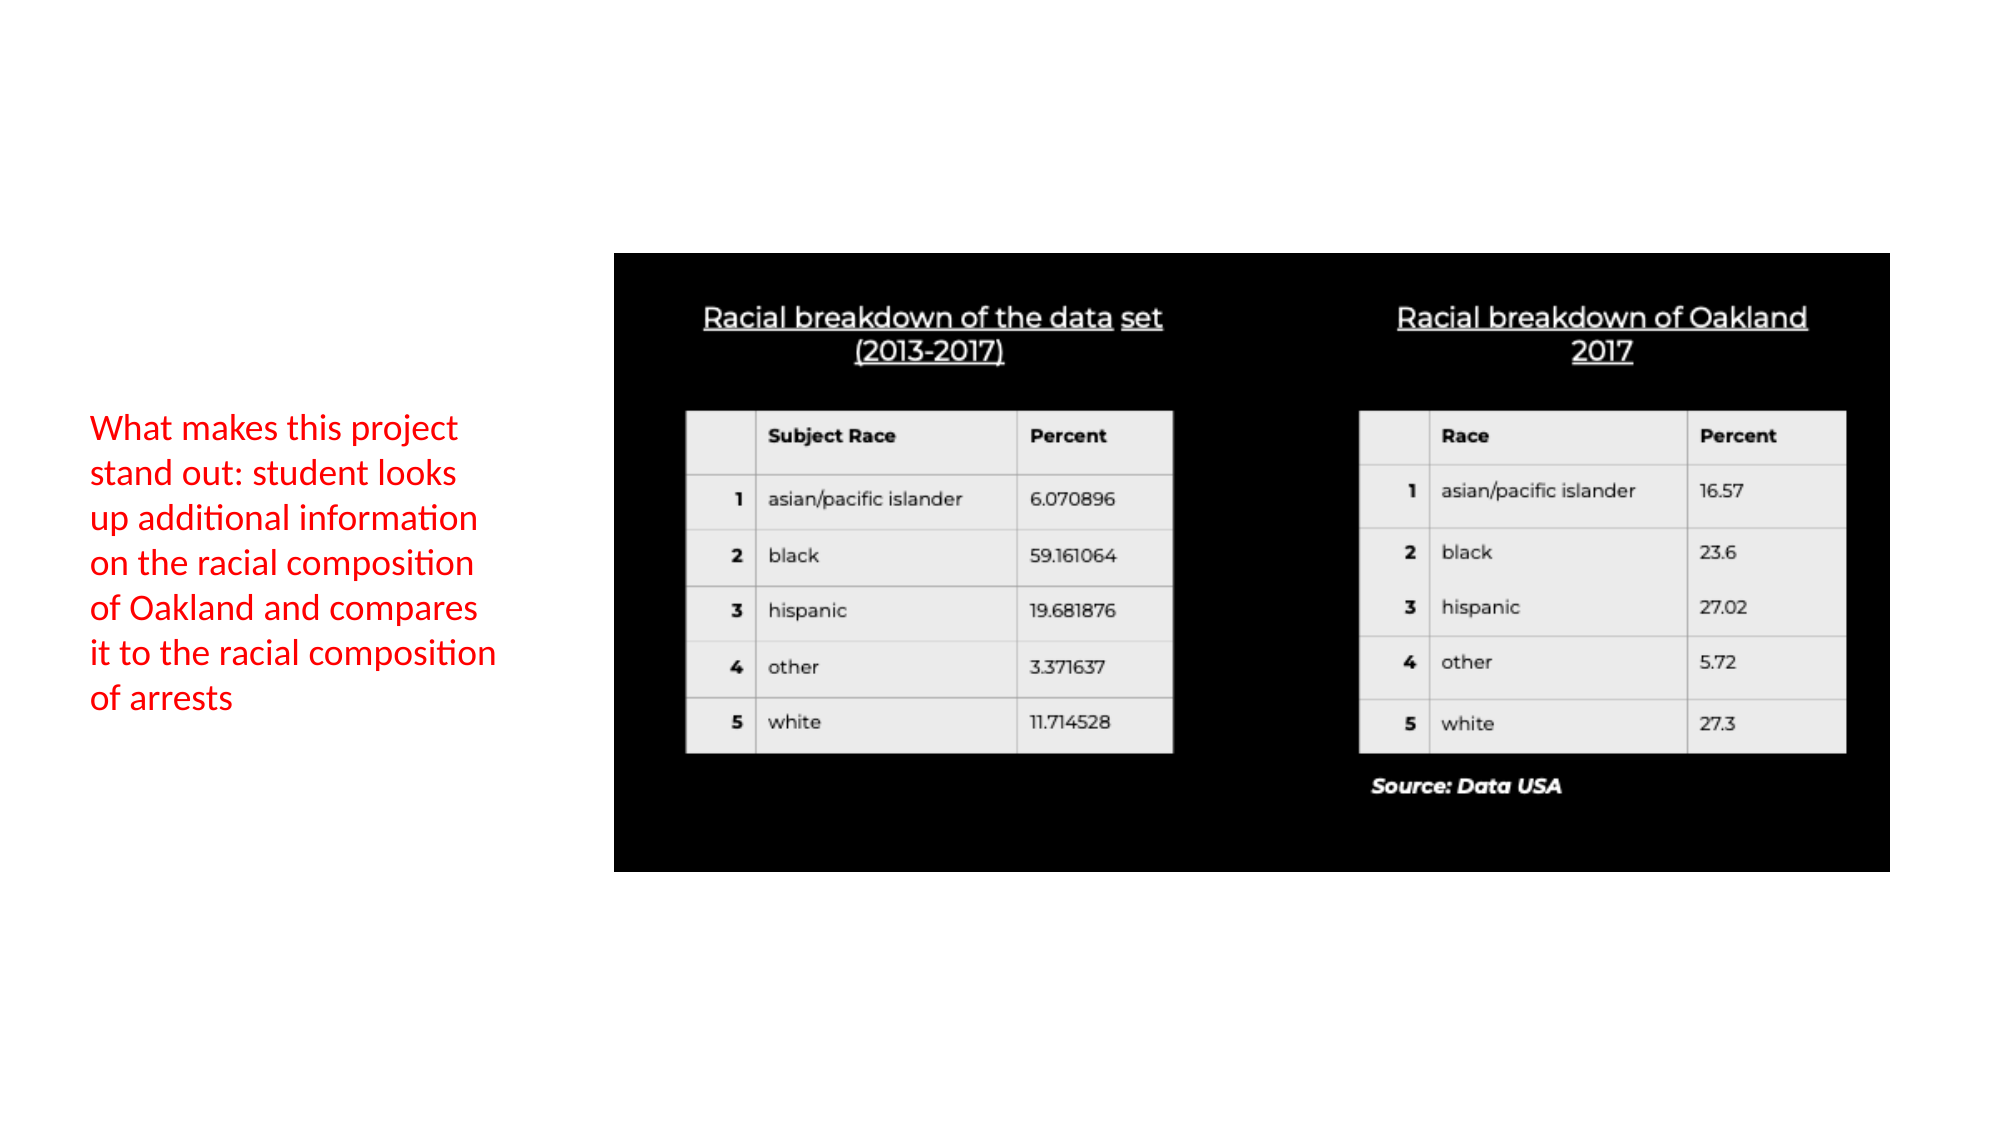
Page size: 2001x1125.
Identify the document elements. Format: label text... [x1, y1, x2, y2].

picture [614, 253, 1890, 872]
text_box What makes this project stand out: student looks up additional information on the racial composition of Oakland and compares it to the racial composition of arrests [75, 395, 516, 726]
